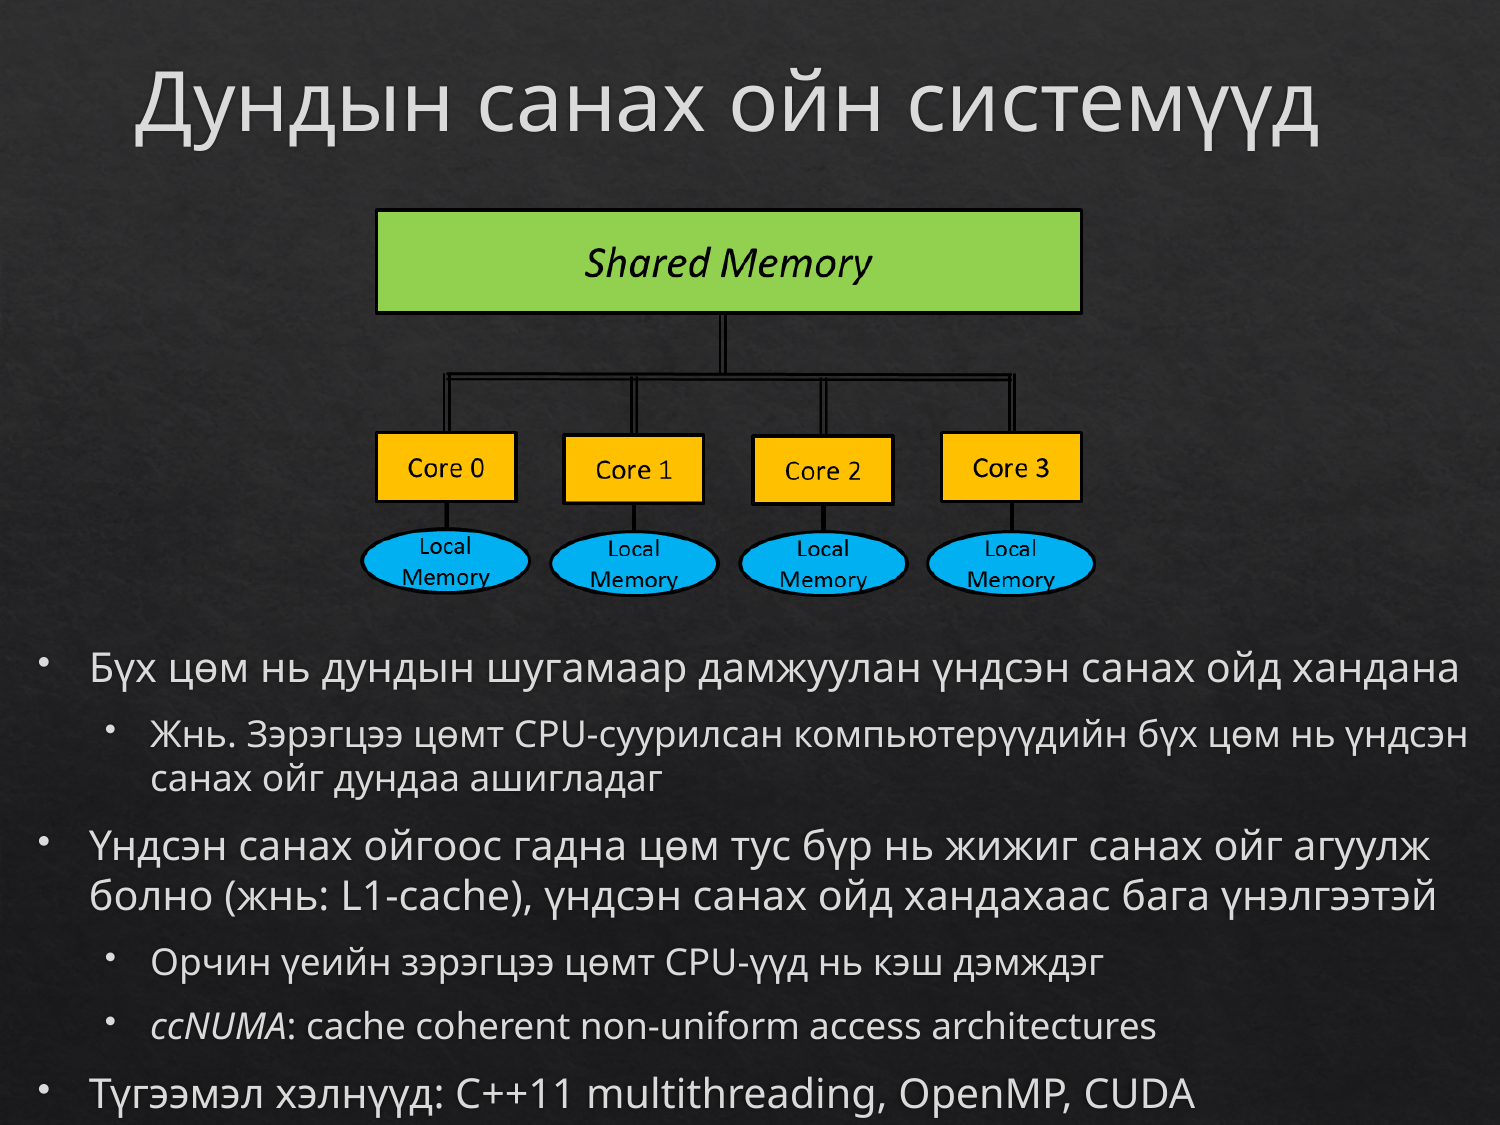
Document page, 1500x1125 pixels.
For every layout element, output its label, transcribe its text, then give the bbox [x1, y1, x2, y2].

list Бүх цөм нь дундын шугамаар дамжуулан үндсэн санах ойд хандана Жнь. Зэрэгцээ цөмт CPU-суурилсан компьютерүүдийн бүх цөм нь үндсэн санах ойг дундаа ашигладаг Үндсэн санах ойгоос гадна цөм тус бүр нь жижиг санах ойг агуулж болно (жнь: L1-cache), үндсэн санах ойд хандахаас бага үнэлгээтэй Орчин үеийн зэрэгцээ цөмт CPU-үүд нь кэш дэмждэг ccNUMA: cache coherent non-uniform access architectures Түгээмэл хэлнүүд: C++11 multithreading, OpenMP, CUDA [18, 633, 1495, 1125]
title Дундын санах ойн системүүд [53, 0, 1404, 197]
picture [359, 207, 1097, 610]
